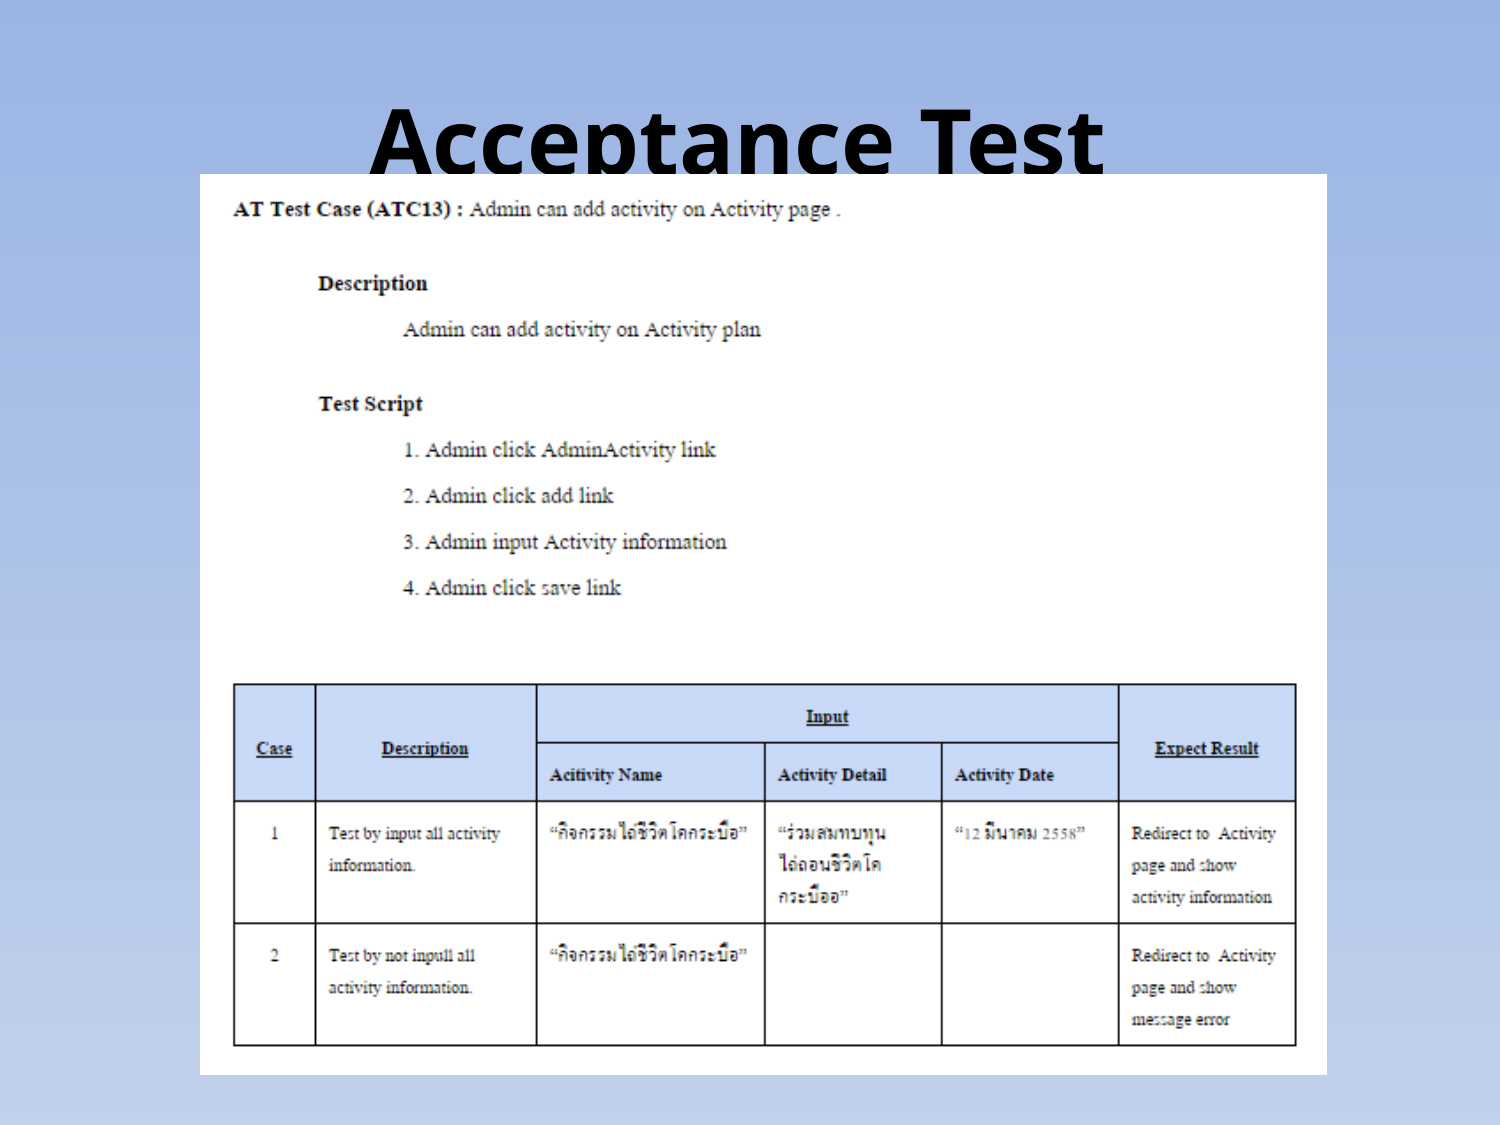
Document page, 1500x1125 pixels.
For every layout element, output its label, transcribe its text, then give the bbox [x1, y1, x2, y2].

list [199, 174, 1327, 1076]
title Acceptance Test [75, 45, 1425, 233]
